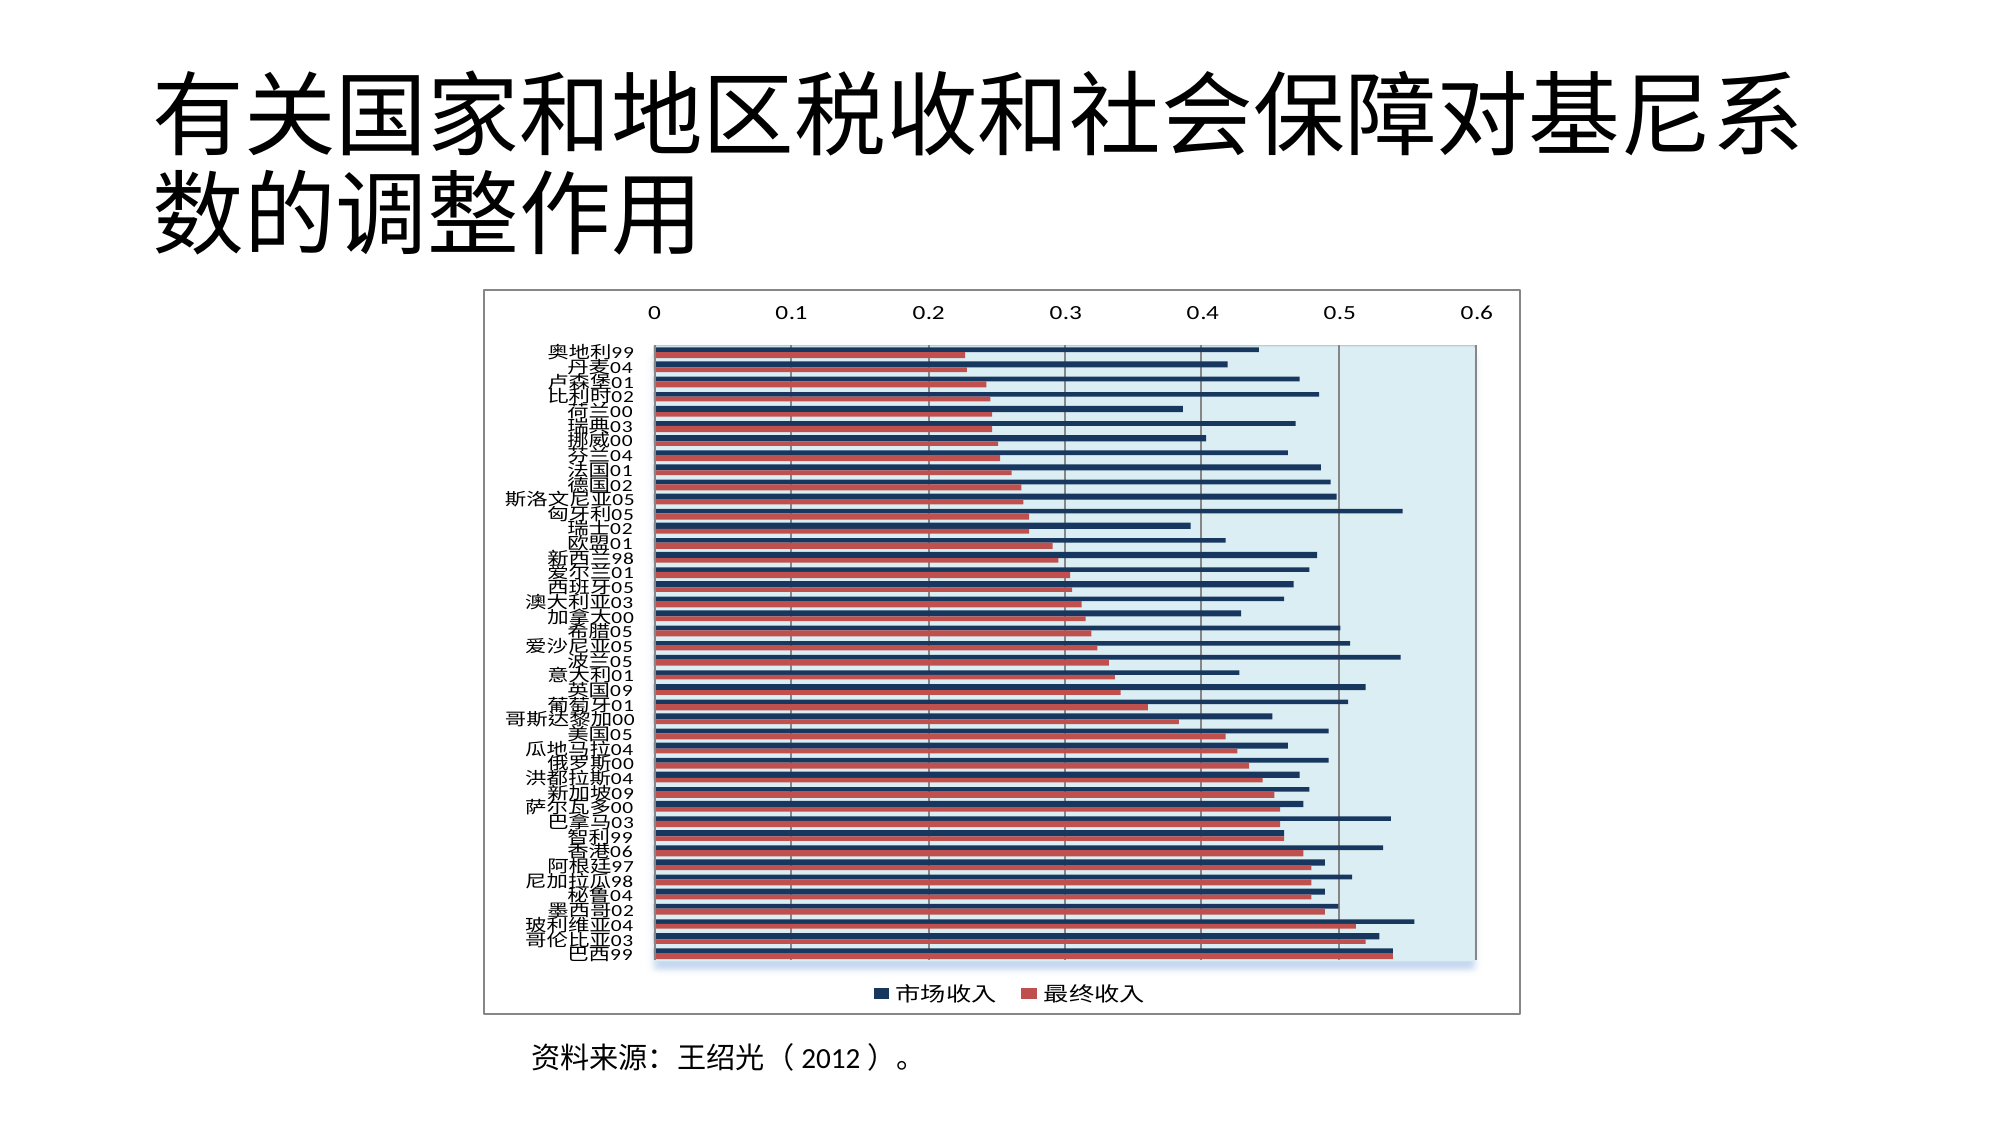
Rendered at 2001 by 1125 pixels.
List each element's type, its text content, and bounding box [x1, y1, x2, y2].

picture [472, 281, 1528, 1020]
text_box 资料来源：王绍光（2012）。 [472, 1031, 943, 1082]
title 有关国家和地区税收和社会保障对基尼系数的调整作用 [137, 59, 1863, 278]
